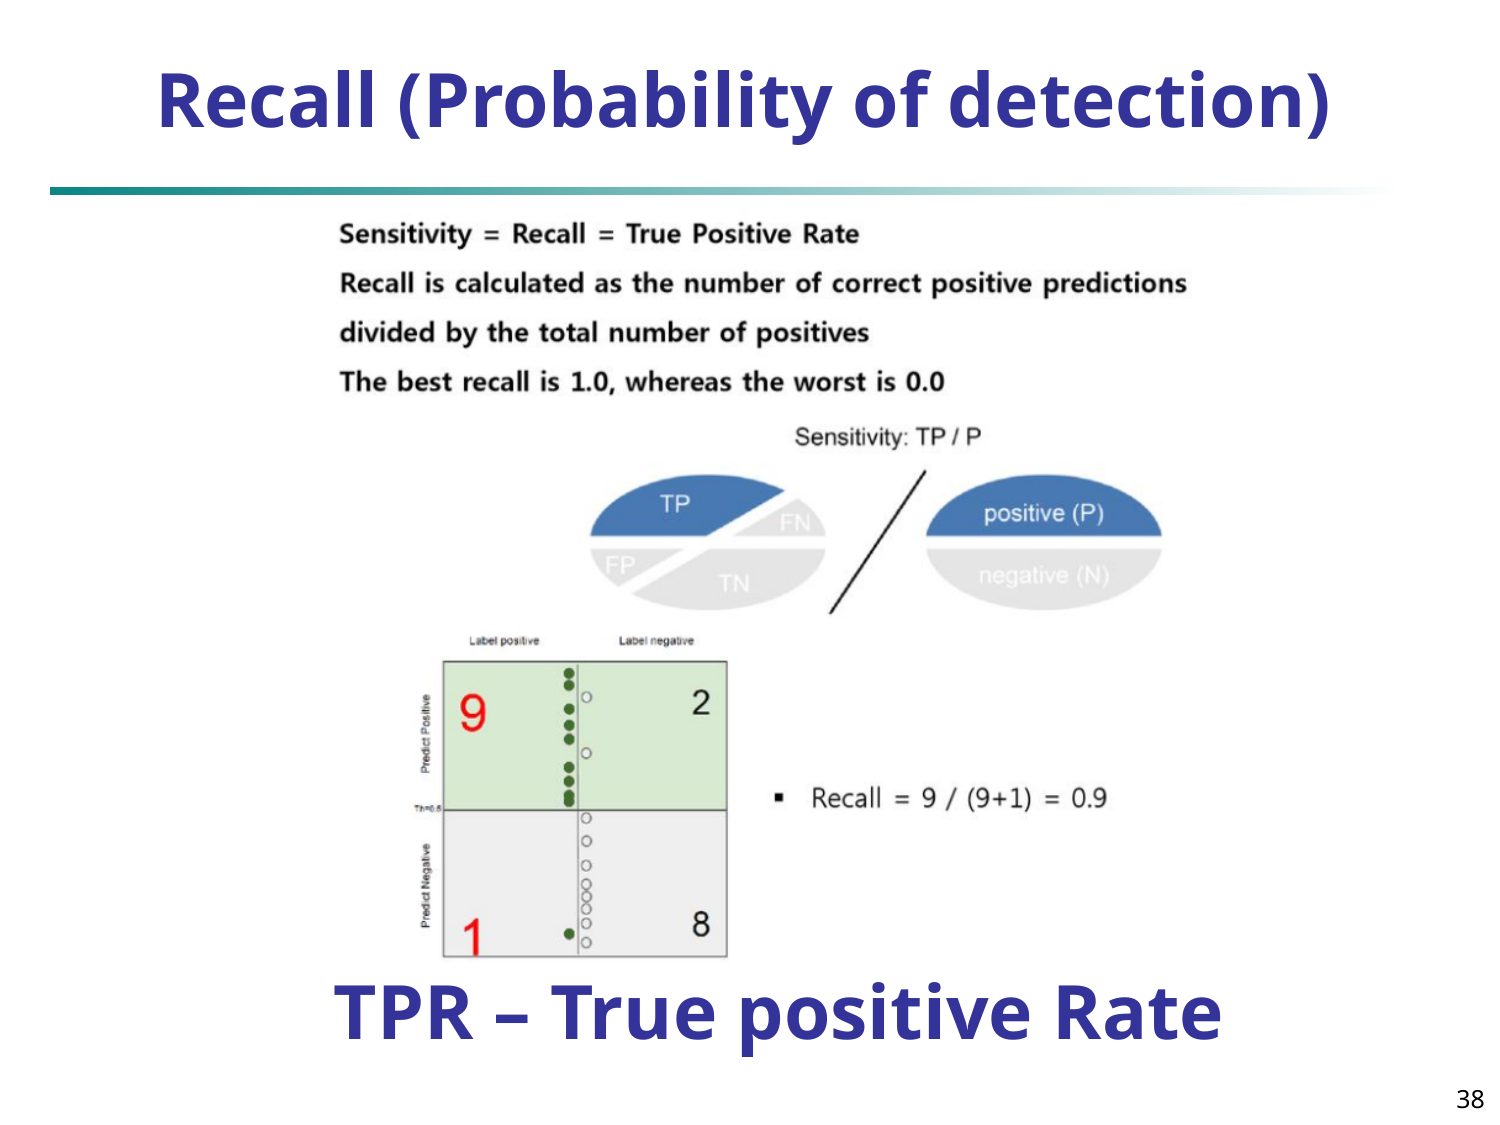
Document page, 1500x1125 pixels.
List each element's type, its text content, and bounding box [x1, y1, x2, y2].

title Recall (Probability of detection) [24, 50, 1463, 150]
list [337, 202, 1240, 963]
text_box TPR – True positive Rate [319, 957, 1240, 1062]
slide_number 38 [1187, 1062, 1500, 1125]
